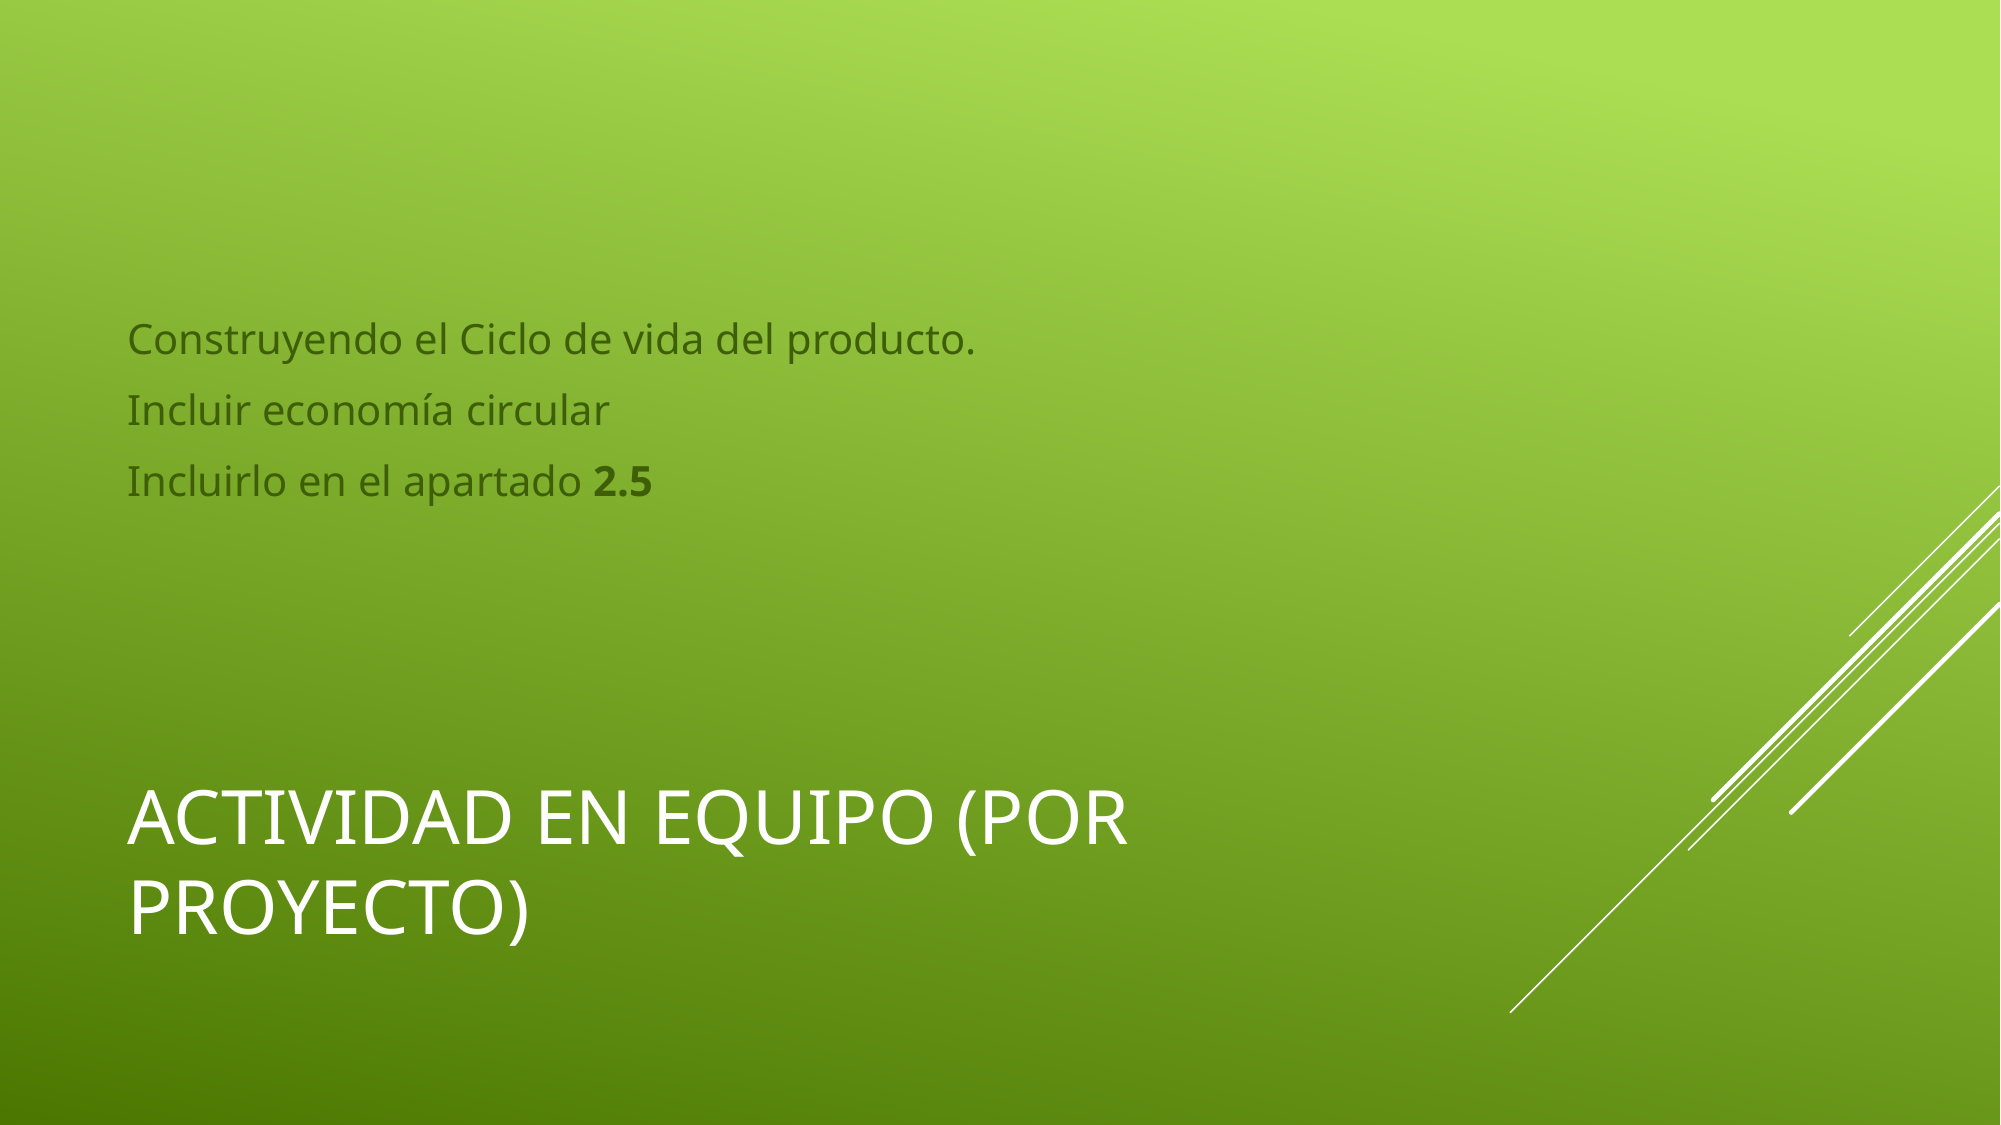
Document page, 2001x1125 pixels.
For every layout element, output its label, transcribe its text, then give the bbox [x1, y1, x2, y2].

list Construyendo el Ciclo de vida del producto. Incluir economía circular Incluirlo en el apartado 2.5 [112, 112, 1513, 706]
title Actividad en equipo (por proyecto) [112, 736, 1513, 984]
